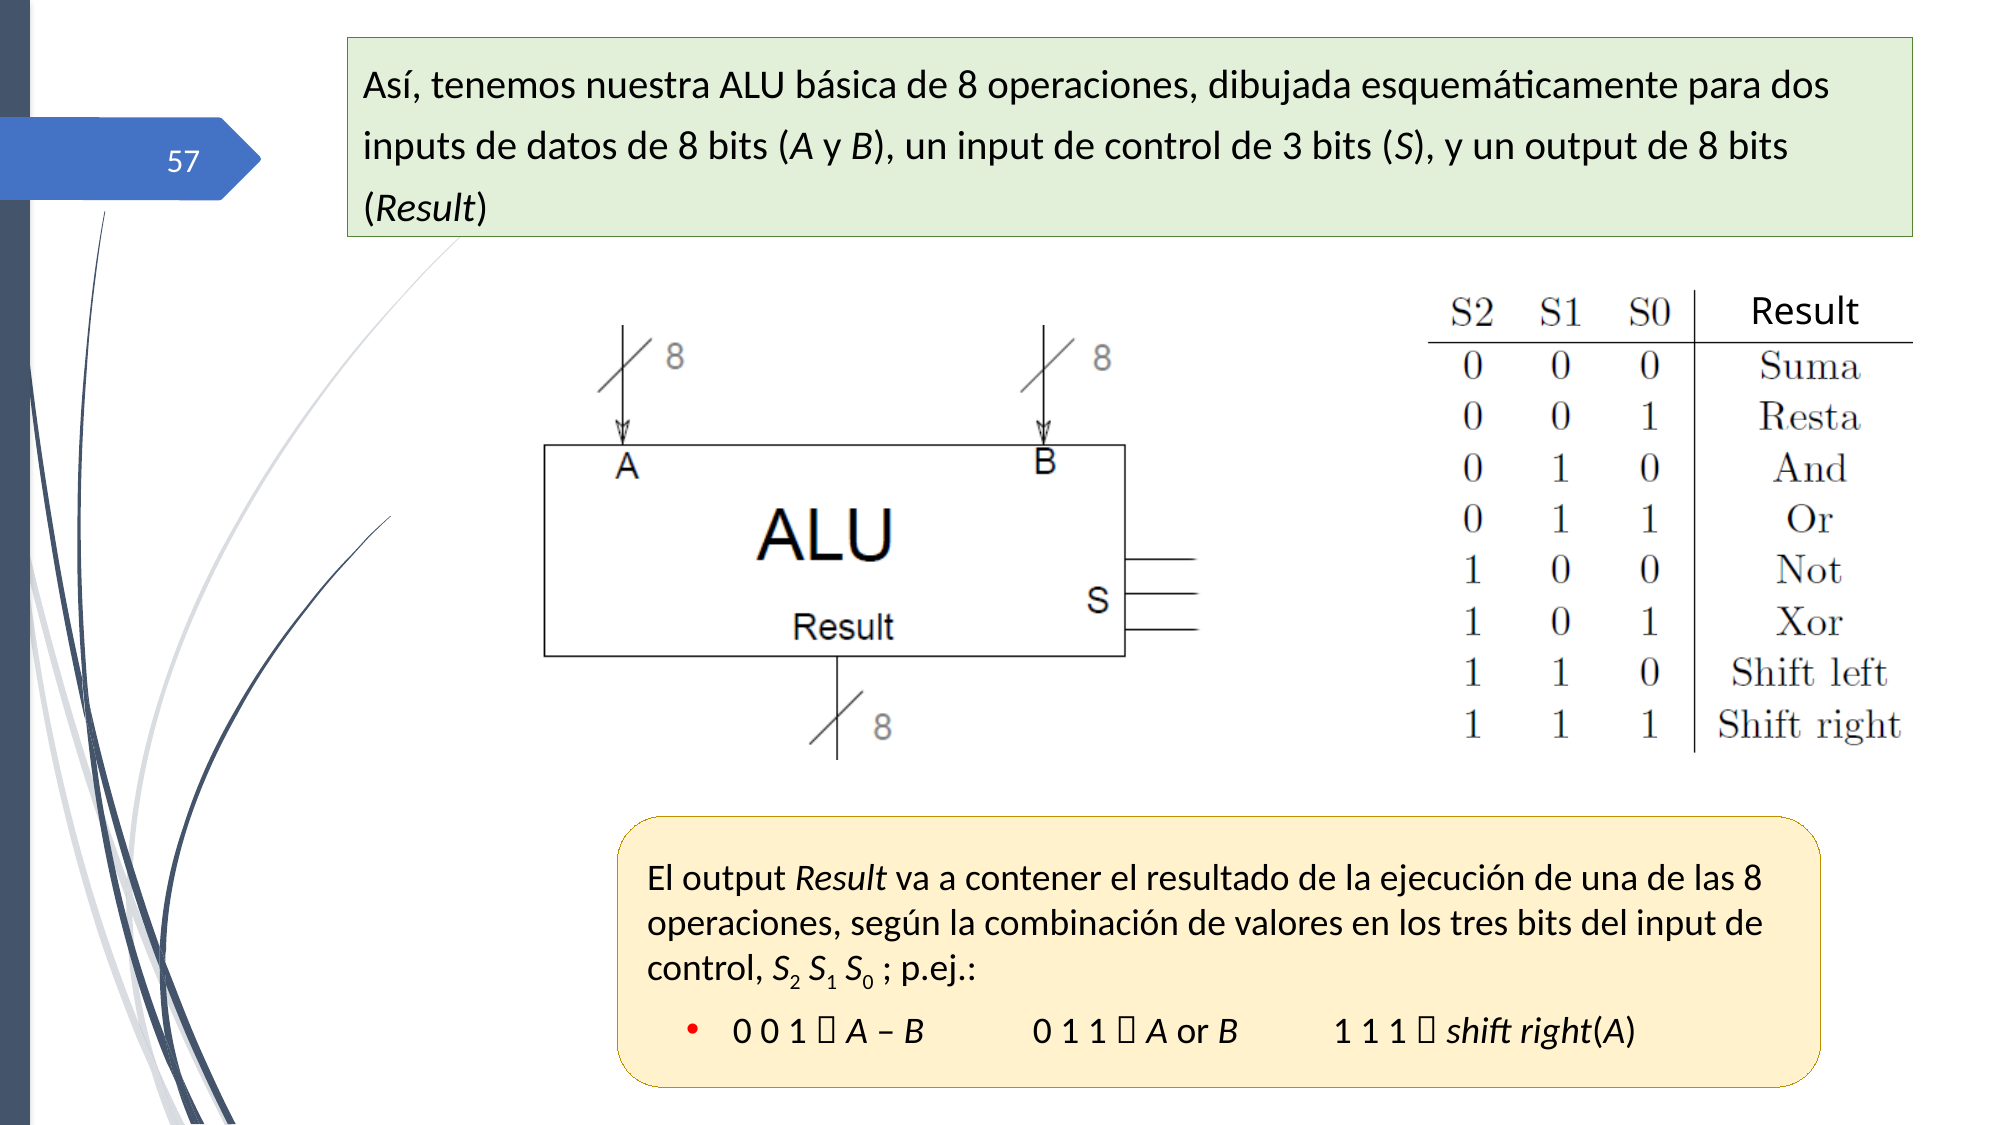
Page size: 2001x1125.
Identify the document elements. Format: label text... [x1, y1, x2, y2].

text_box El output Result va a contener el resultado de la ejecución de una de las 8 operaciones, según la combinación de valores en los tres bits del input de control, S2 S1 S0 ; p.ej.: 0 0 1  A – B 0 1 1  A or B 1 1 1  shift right(A) [617, 816, 1821, 1088]
slide_number 57 [87, 129, 216, 190]
picture [524, 325, 1241, 760]
list Así, tenemos nuestra ALU básica de 8 operaciones, dibujada esquemáticamente para dos inputs de datos de 8 bits (A y B), un input de control de 3 bits (S), y un output de 8 bits (Result) [347, 37, 1913, 237]
picture [1422, 279, 1913, 755]
